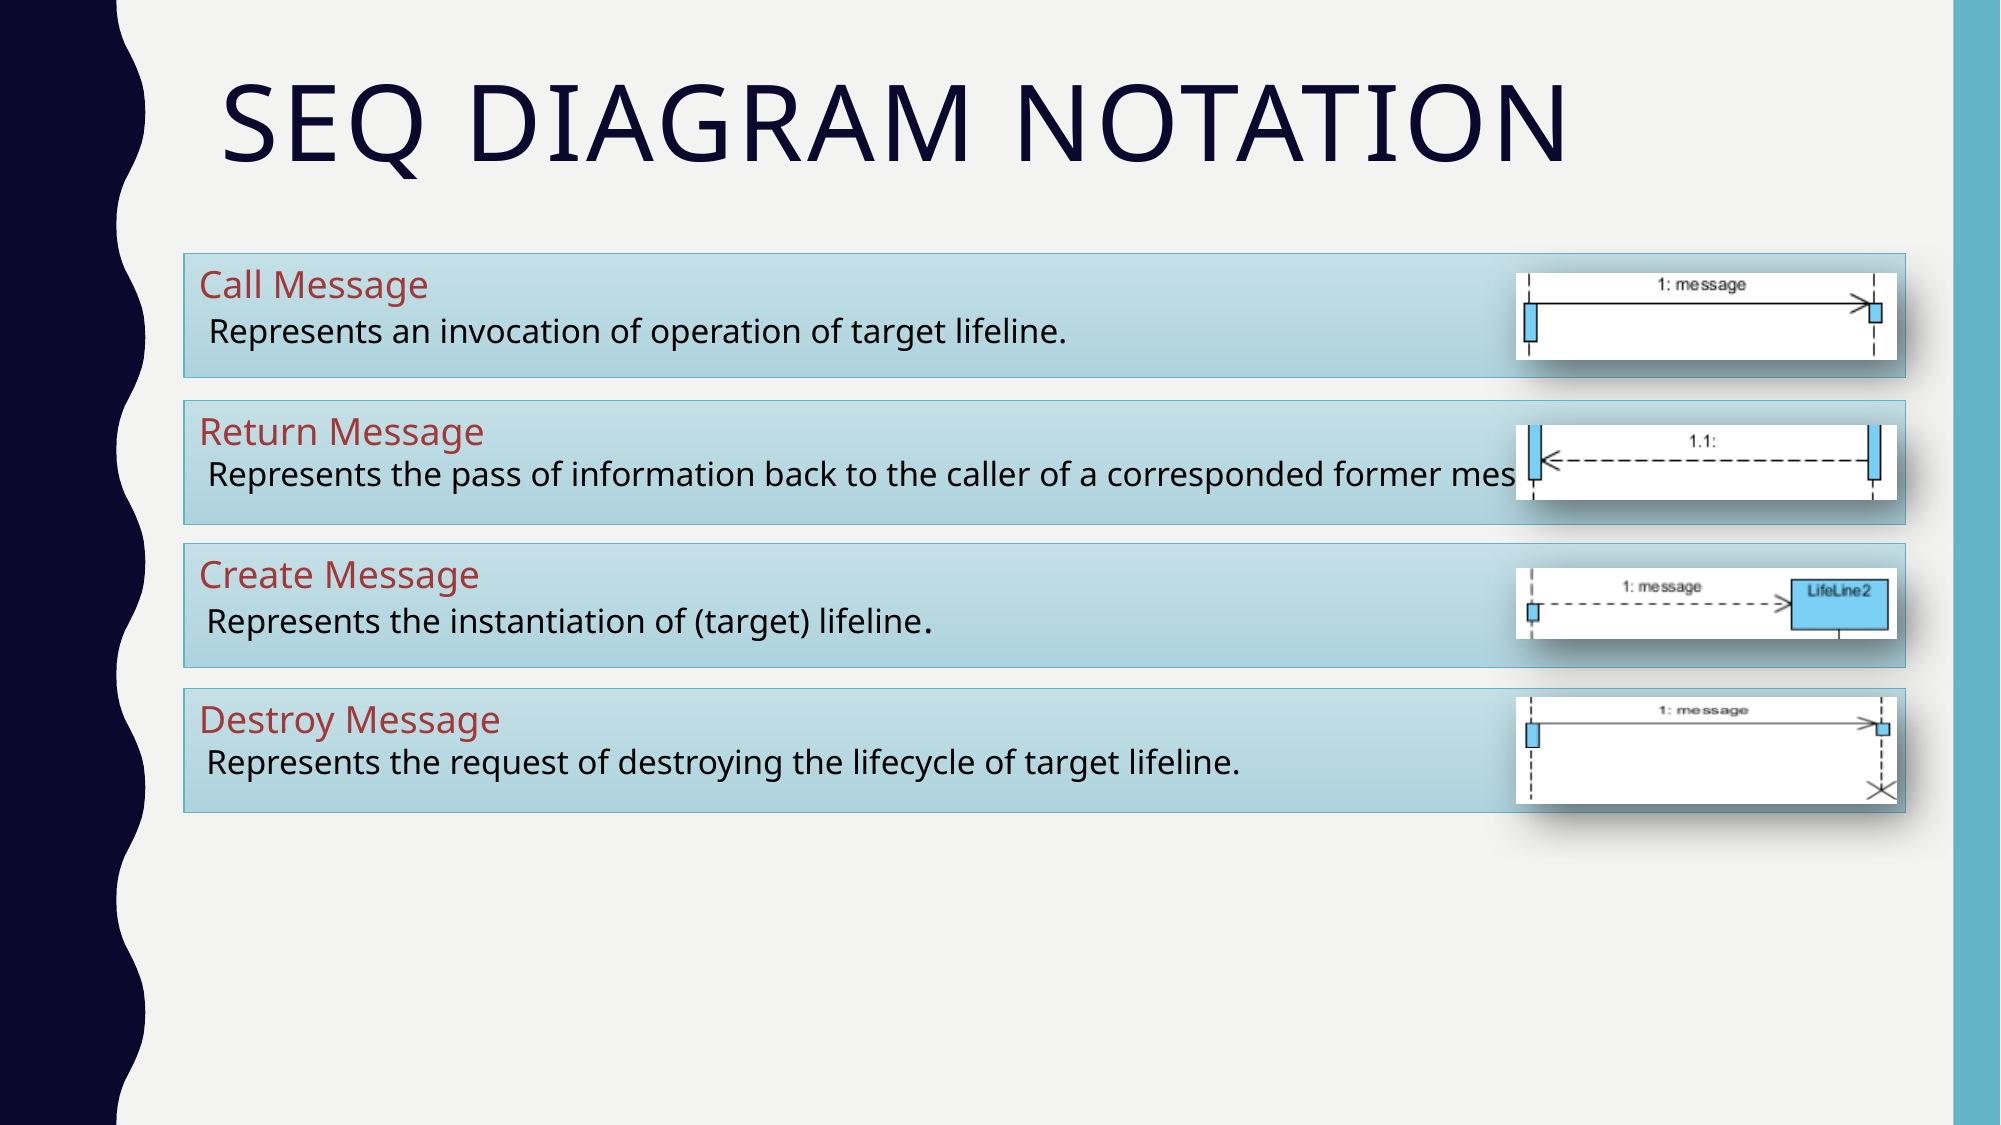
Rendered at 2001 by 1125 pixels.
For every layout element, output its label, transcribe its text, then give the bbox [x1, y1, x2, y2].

text_box [183, 688, 1502, 813]
title Seq Diagram Notation [205, 62, 1875, 253]
text_box [1831, 400, 1906, 412]
picture [1516, 697, 1897, 804]
text_box Destroy Message Represents the request of destroying the lifecycle of target lifeline. [184, 688, 1527, 789]
text_box [183, 400, 1511, 525]
text_box [1767, 253, 1906, 259]
text_box [183, 543, 1513, 668]
picture [1516, 425, 1897, 500]
text_box Return Message Represents the pass of information back to the caller of a corresponded former message. [184, 400, 1831, 501]
text_box Create Message Represents the instantiation of (target) lifeline. [184, 543, 1831, 649]
picture [1516, 568, 1897, 639]
picture [1516, 273, 1897, 360]
text_box [183, 253, 1505, 378]
text_box [1831, 543, 1906, 556]
text_box Call Message Represents an invocation of operation of target lifeline. [184, 253, 1767, 359]
